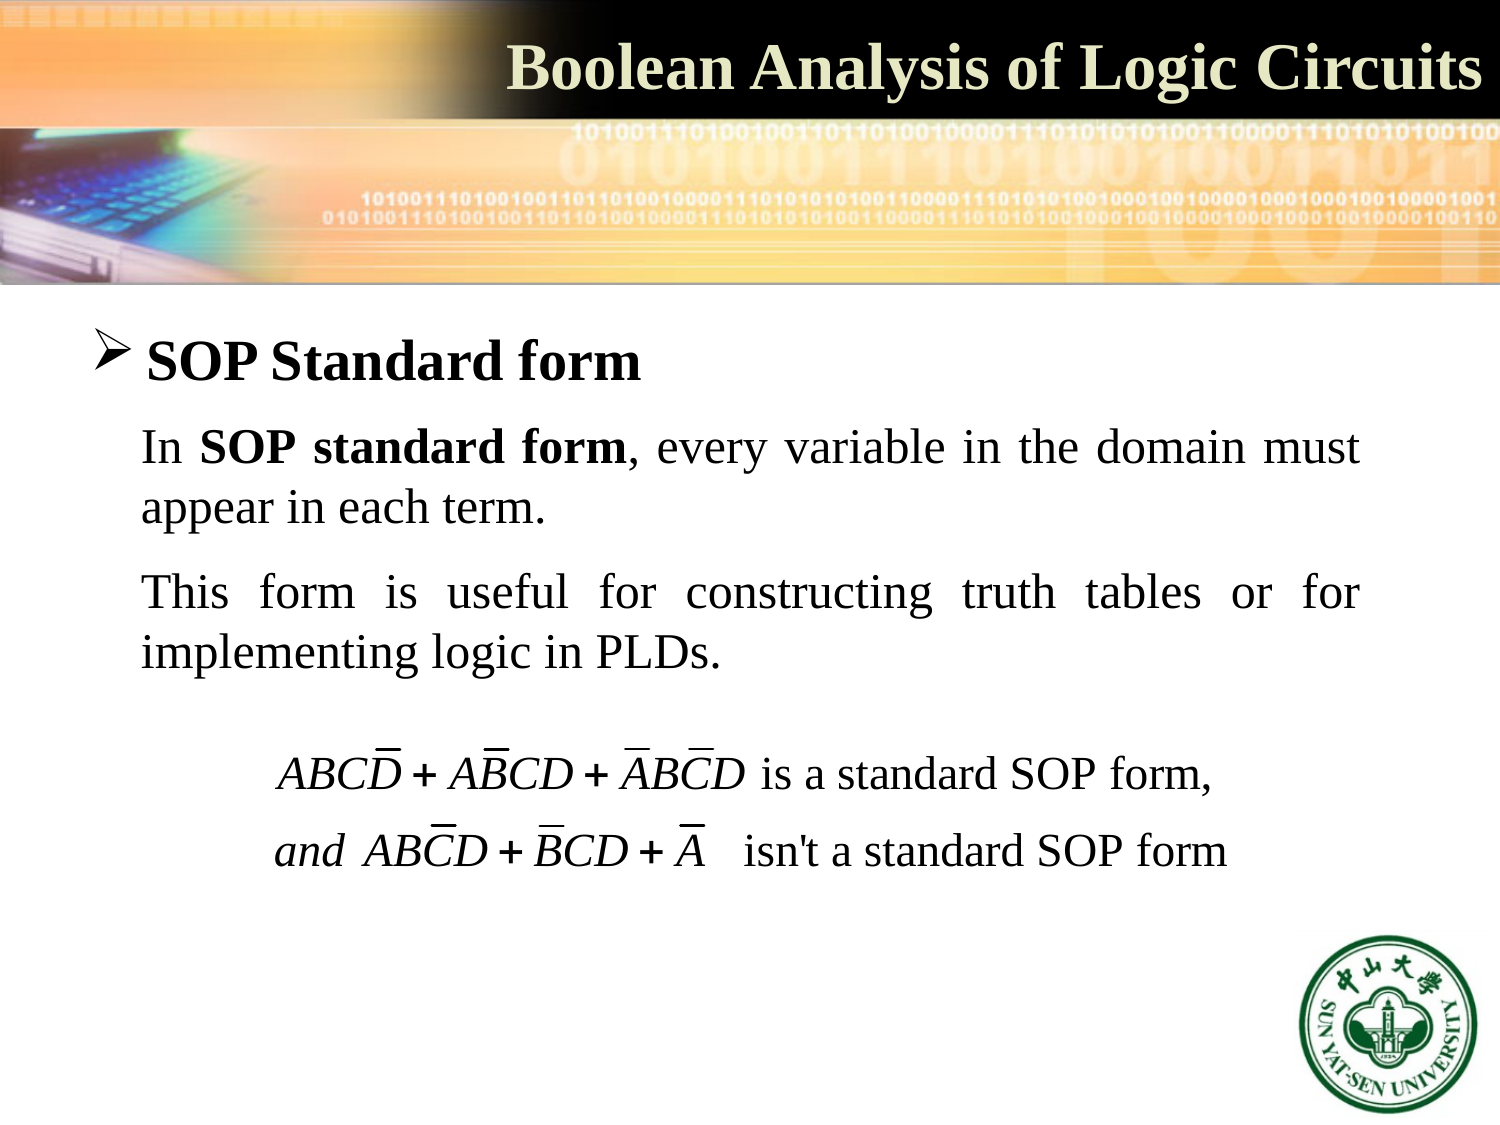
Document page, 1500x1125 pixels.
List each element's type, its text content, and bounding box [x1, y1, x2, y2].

title Boolean Analysis of Logic Circuits [212, 0, 1500, 126]
picture [1293, 930, 1489, 1118]
list SOP Standard form [75, 314, 1425, 421]
picture [0, 0, 1500, 285]
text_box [266, 739, 1236, 875]
text_box In SOP standard form, every variable in the domain must appear in each term. This form is useful for constructing truth tables or for implementing logic in PLDs. [126, 405, 1376, 686]
